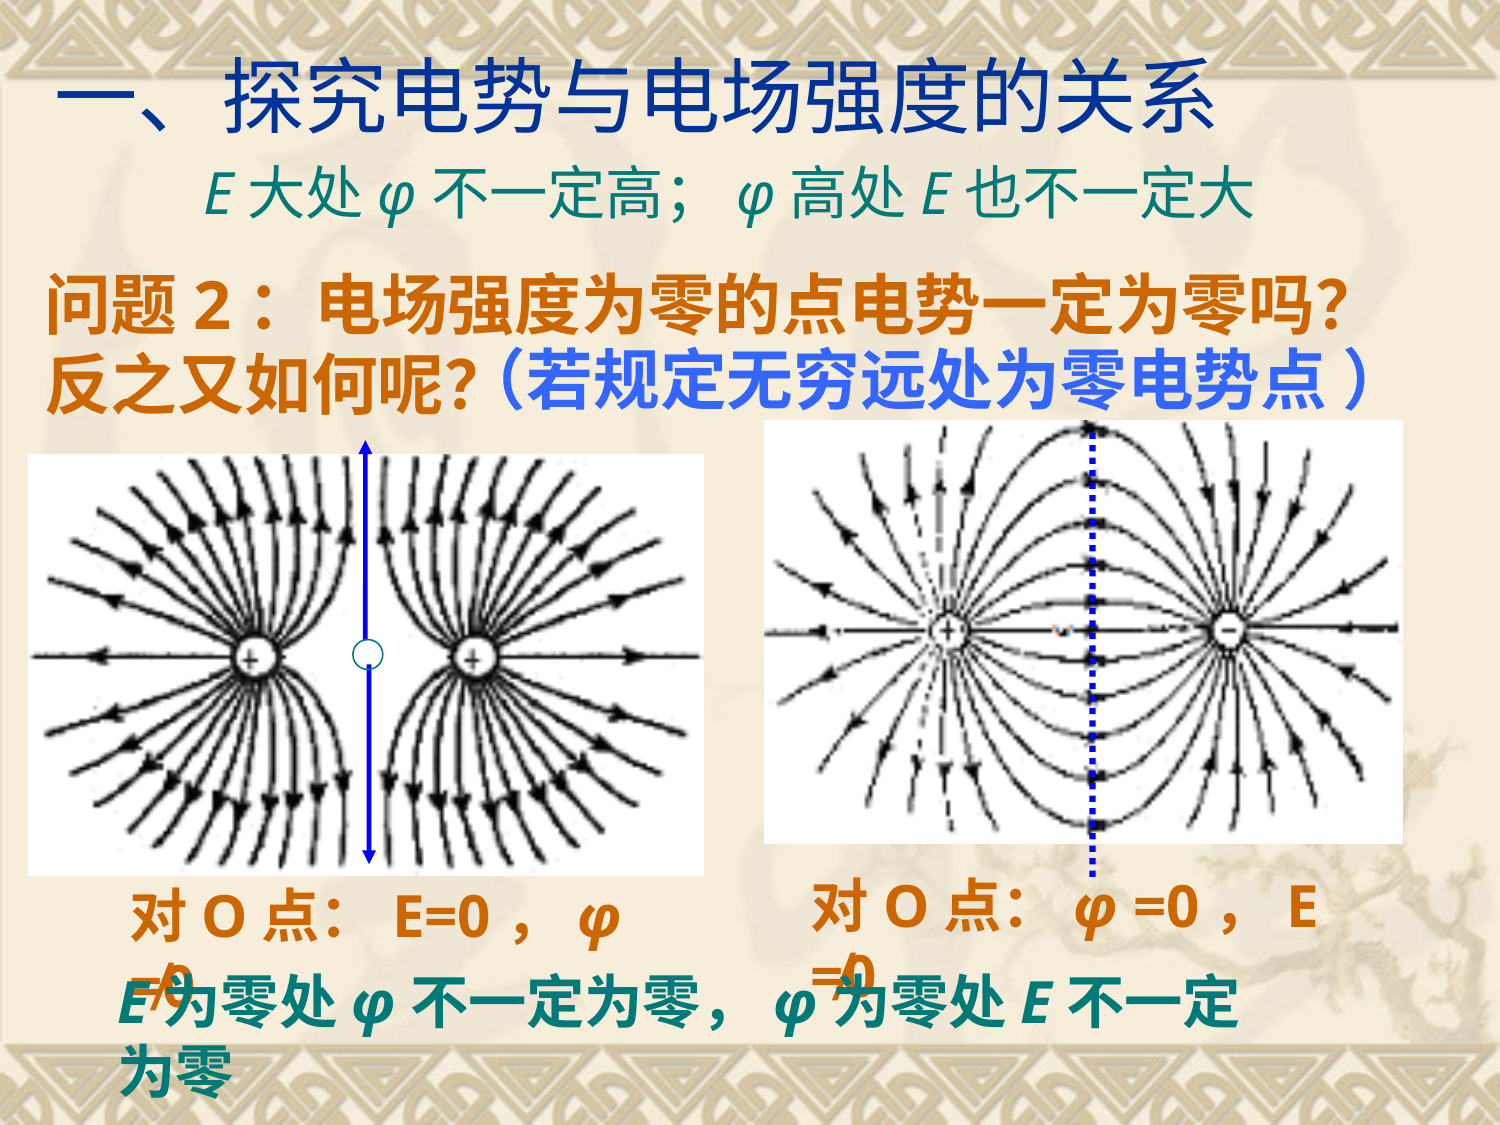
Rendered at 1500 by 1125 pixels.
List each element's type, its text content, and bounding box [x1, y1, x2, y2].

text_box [352, 439, 384, 865]
picture [0, 0, 1500, 1125]
text_box 对O点：E=0，φ ≠0 [114, 871, 715, 957]
text_box （若规定无穷远处为零电势点 ） [445, 330, 1471, 426]
text_box E大处φ不一定高；φ高处E也不一定大 [188, 148, 1271, 234]
title 一、探究电势与电场强度的关系 [0, 0, 1275, 188]
text_box E为零处φ不一定为零，φ为零处E不一定为零 [102, 957, 1306, 1113]
text_box 对O点：φ =0，E ≠0 [796, 861, 1397, 1017]
text_box 问题2：电场强度为零的点电势一定为零吗？反之又如何呢？ [29, 255, 1436, 431]
